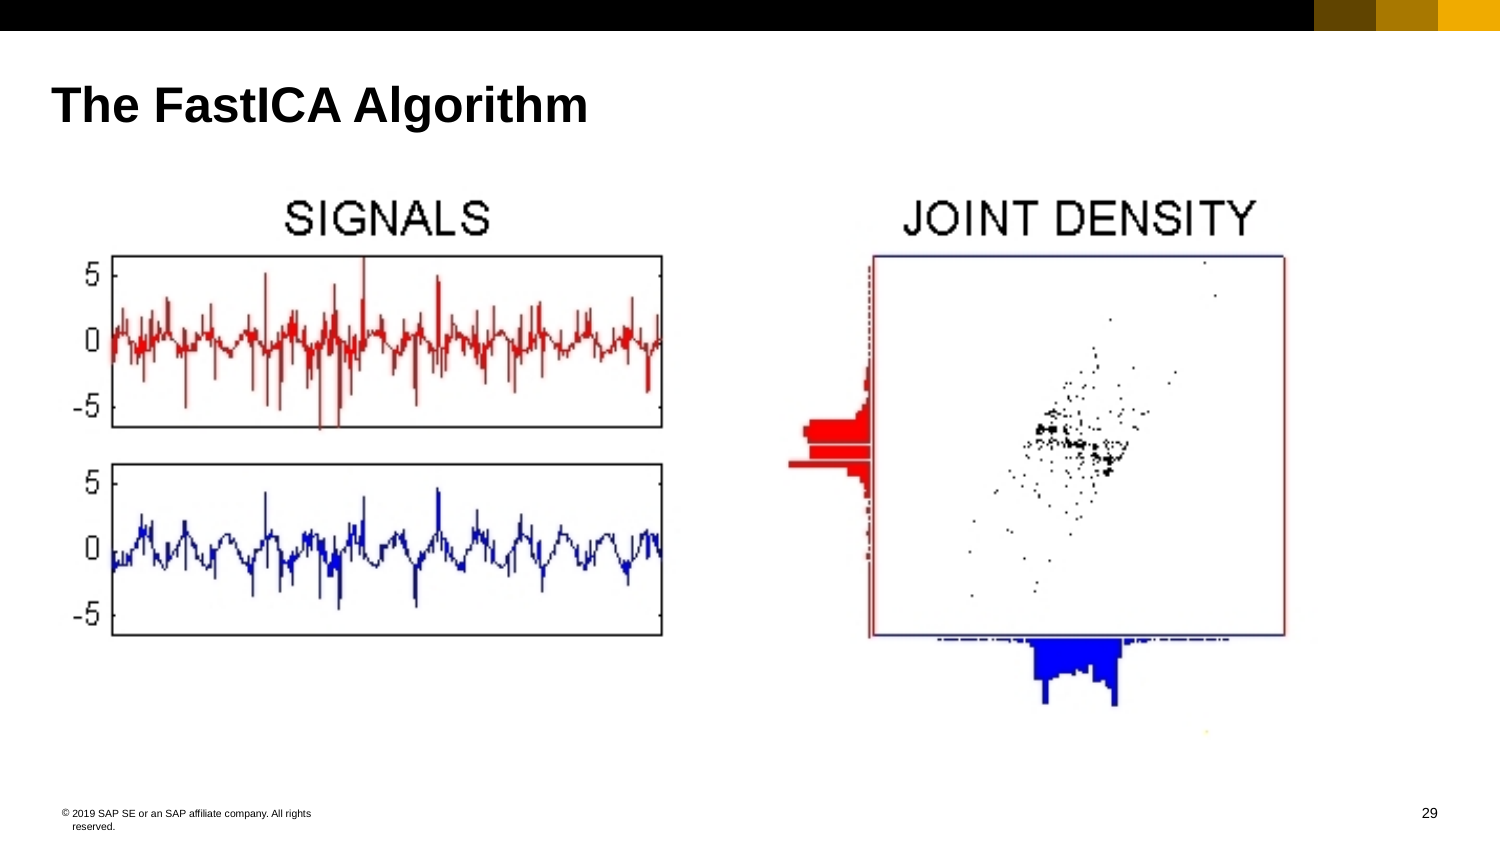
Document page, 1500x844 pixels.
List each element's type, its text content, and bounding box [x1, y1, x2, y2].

picture [50, 166, 1414, 742]
title The FastICA Algorithm [51, 72, 1449, 167]
